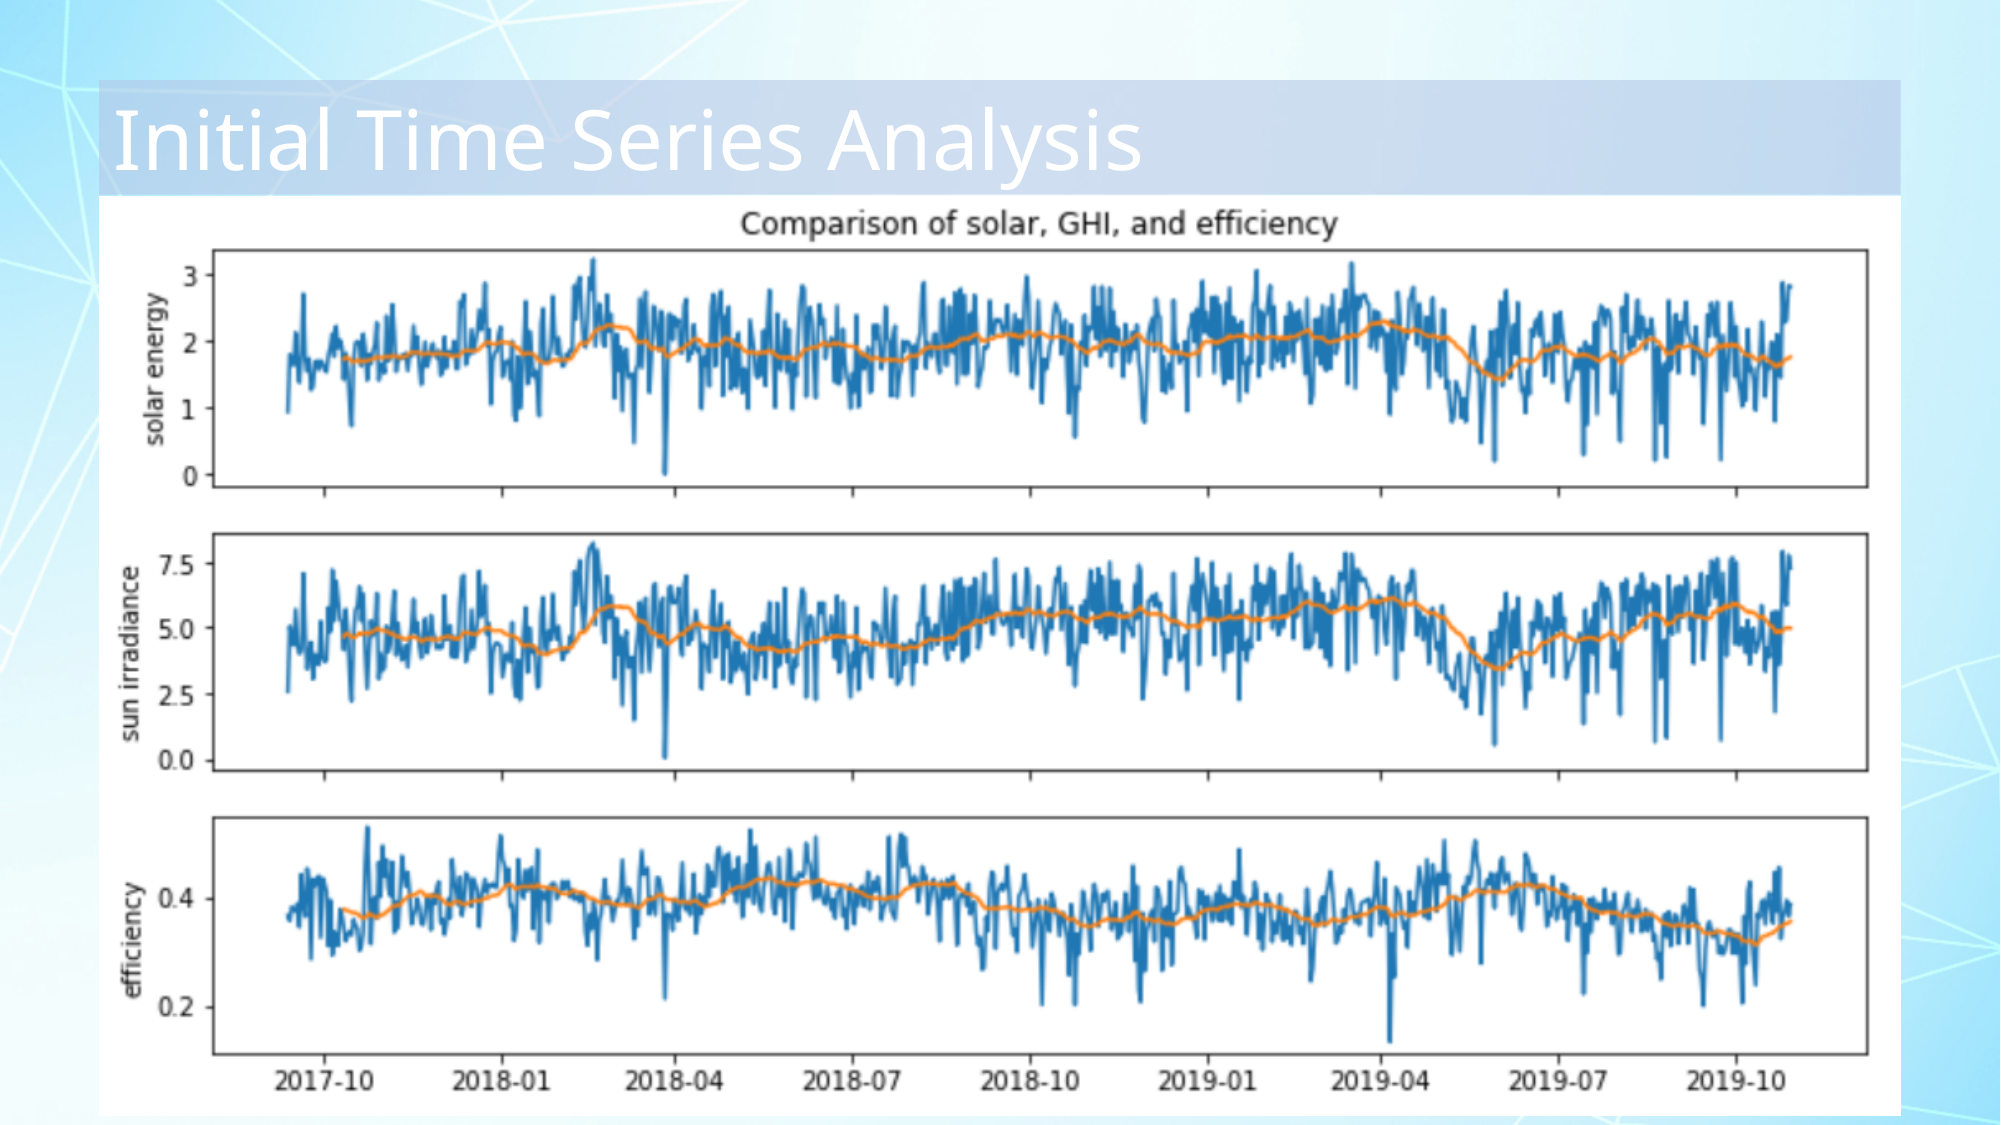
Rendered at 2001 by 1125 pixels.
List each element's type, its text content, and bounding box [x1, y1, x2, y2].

text_box Initial Time Series Analysis [99, 80, 1901, 195]
picture [0, 0, 2001, 1125]
